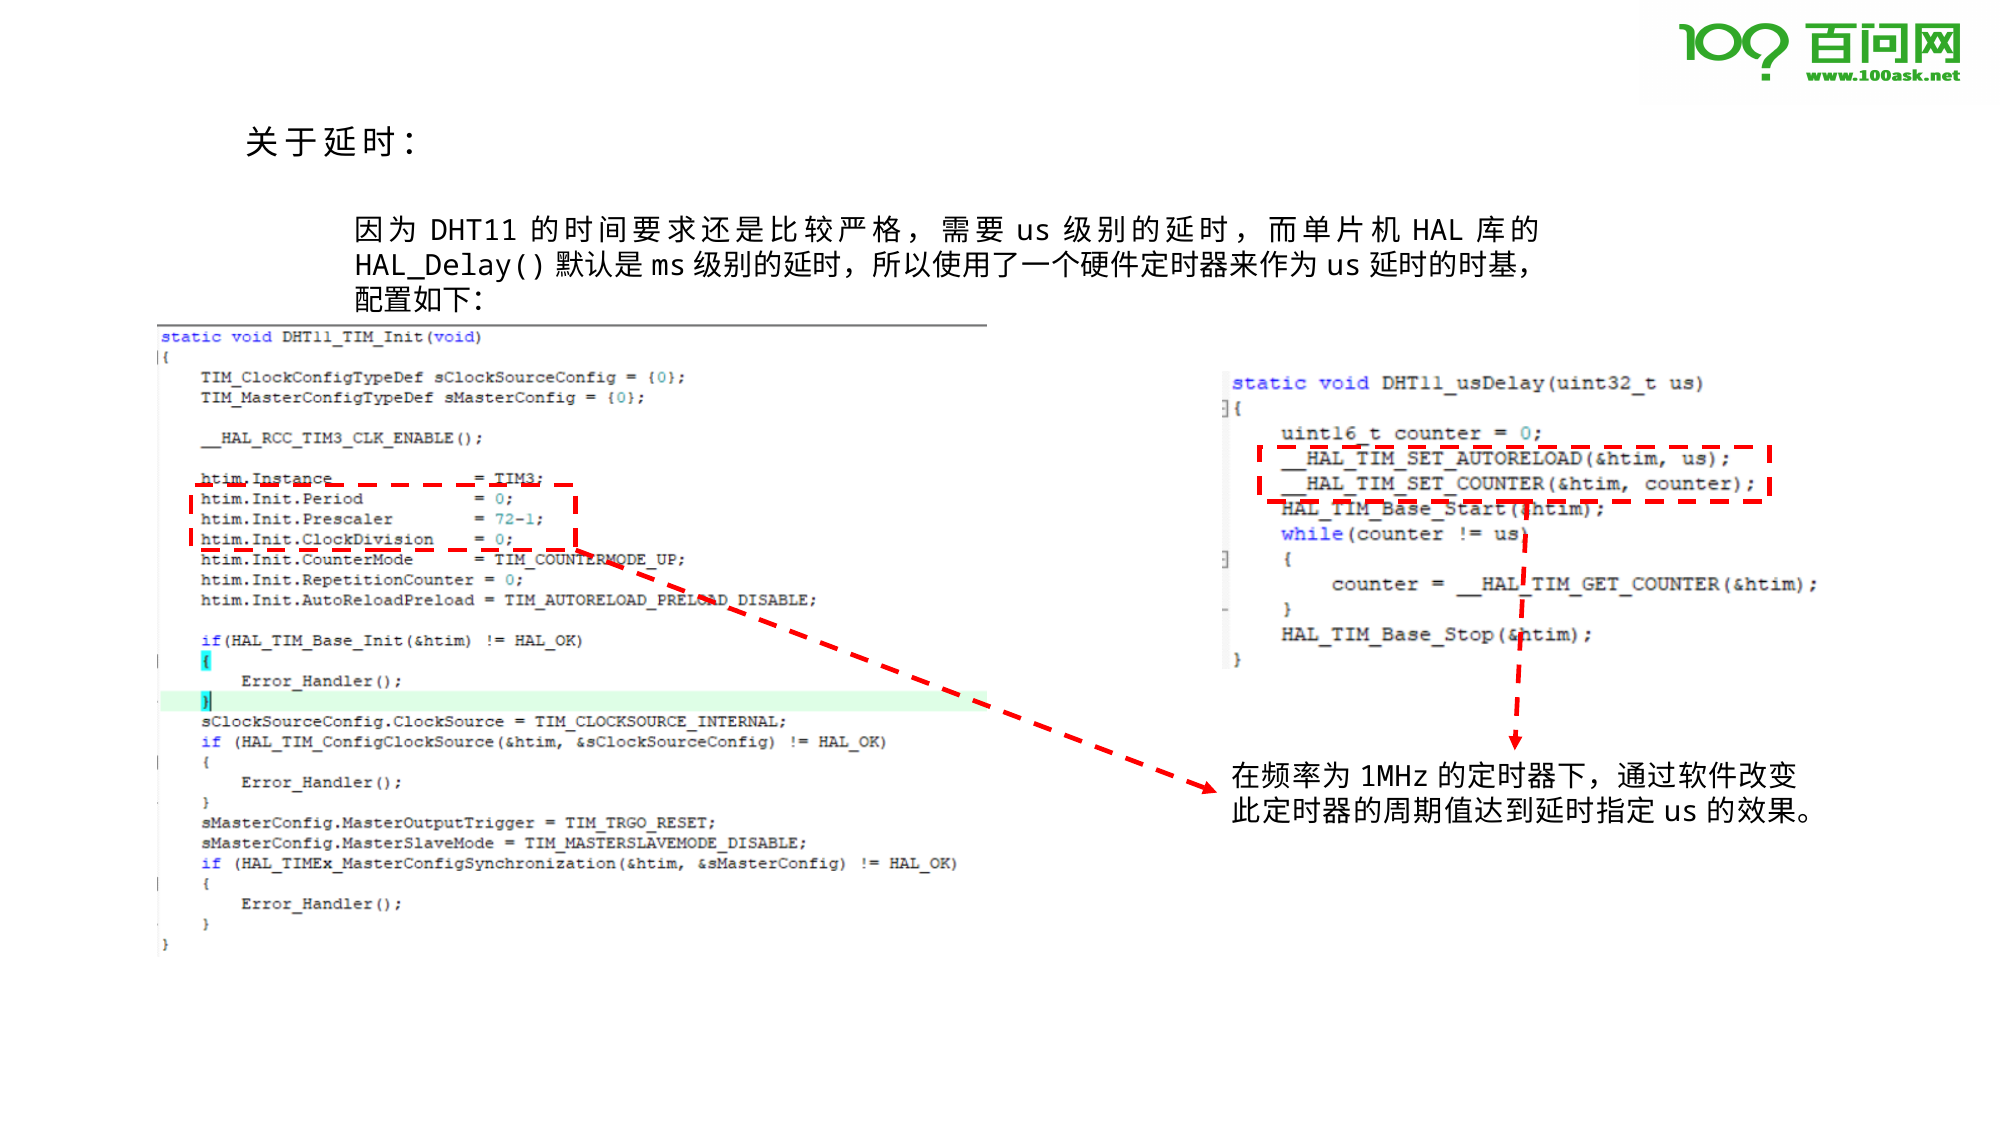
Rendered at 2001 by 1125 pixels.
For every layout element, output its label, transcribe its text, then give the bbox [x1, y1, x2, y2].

text_box 在频率为1MHz的定时器下，通过软件改变此定时器的周期值达到延时指定us的效果。 [1217, 750, 1813, 835]
picture [1639, 0, 2000, 106]
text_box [1514, 501, 1528, 751]
picture [1222, 371, 1902, 669]
text_box 关于延时： [230, 113, 417, 169]
picture [157, 324, 987, 957]
text_box 因为DHT11的时间要求还是比较严格，需要us级别的延时，而单片机HAL库的HAL_Delay()默认是ms级别的延时，所以使用了一个硬件定时器来作为us延时的时基，配置如下： [340, 203, 1563, 324]
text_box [575, 549, 1217, 794]
